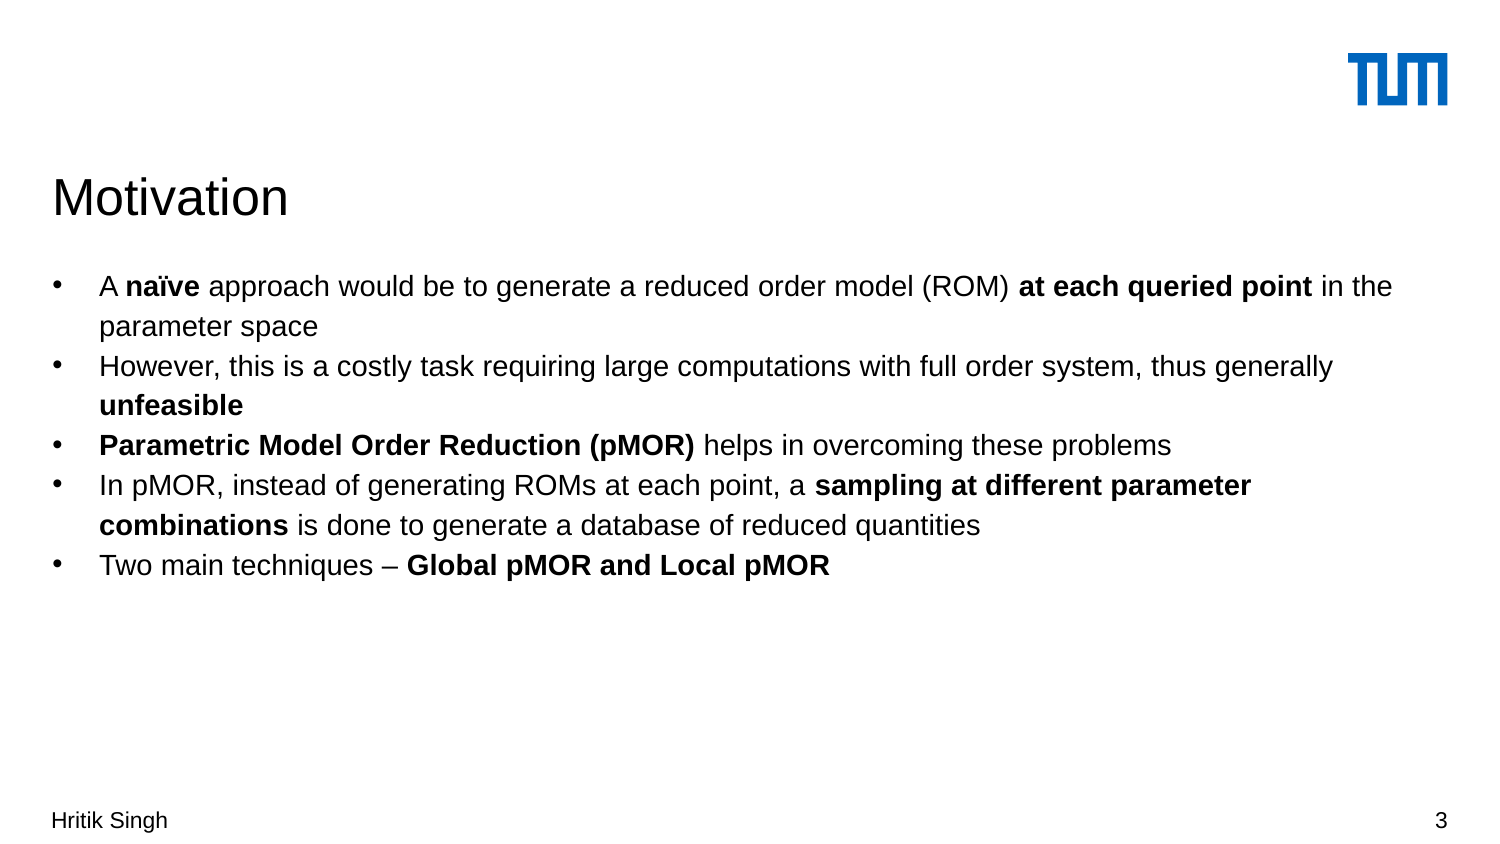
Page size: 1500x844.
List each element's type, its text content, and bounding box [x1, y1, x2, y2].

list A naïve approach would be to generate a reduced order model (ROM) at each queried point in the parameter space However, this is a costly task requiring large computations with full order system, thus generally unfeasible Parametric Model Order Reduction (pMOR) helps in overcoming these problems In pMOR, instead of generating ROMs at each point, a sampling at different parameter combinations is done to generate a database of reduced quantities Two main techniques – Global pMOR and Local pMOR [52, 262, 1449, 771]
footer Hritik Singh [51, 796, 1112, 842]
title Motivation [52, 159, 1449, 223]
slide_number 3 [1112, 796, 1448, 842]
